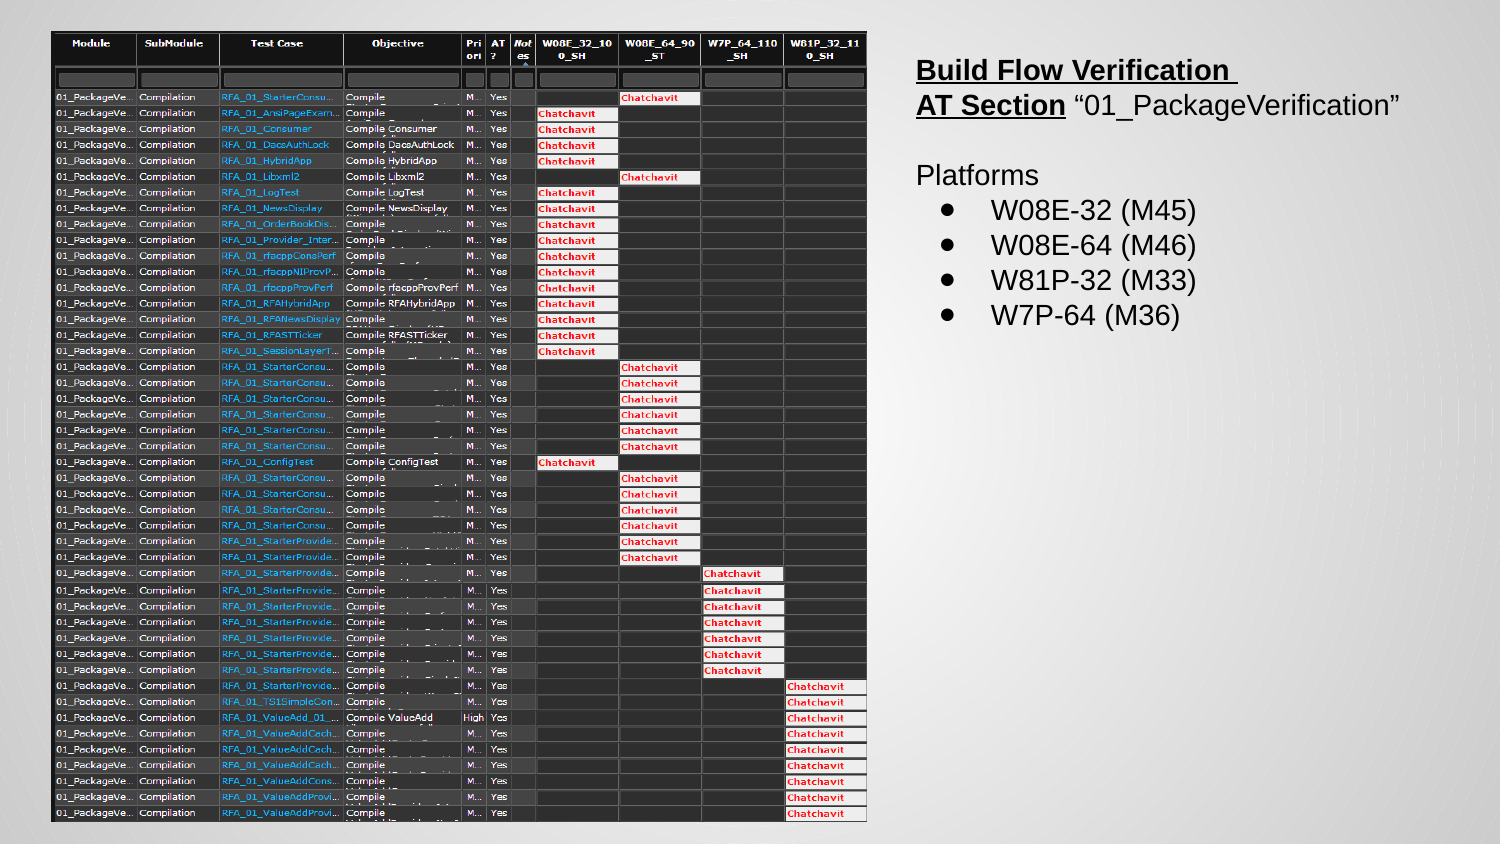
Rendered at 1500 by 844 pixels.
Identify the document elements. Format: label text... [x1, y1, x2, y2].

picture [50, 31, 867, 822]
text_box Build Flow Verification AT Section “01_PackageVerification” Platforms W08E-32 (M45) W08E-64 (M46) W81P-32 (M33) W7P-64 (M36) [900, 36, 1467, 765]
